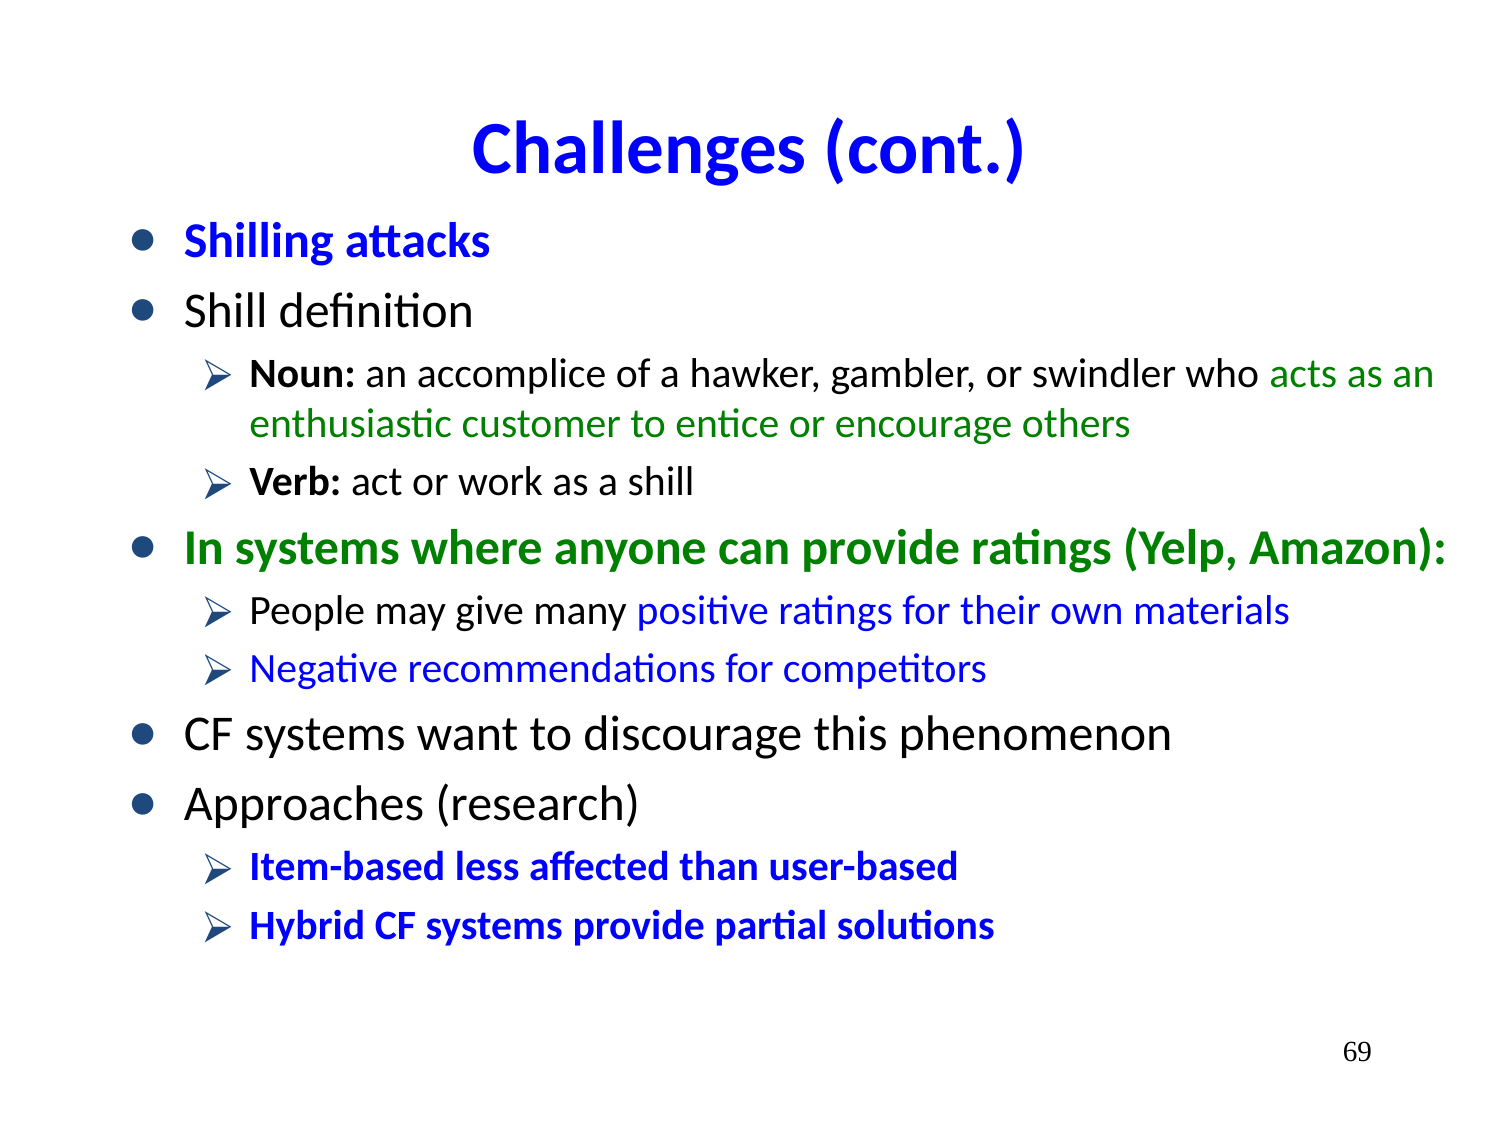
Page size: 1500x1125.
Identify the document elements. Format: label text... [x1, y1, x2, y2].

list Shilling attacks Shill definition Noun: an accomplice of a hawker, gambler, or swindler who acts as an enthusiastic customer to entice or encourage others Verb: act or work as a shill In systems where anyone can provide ratings (Yelp, Amazon): People may give many positive ratings for their own materials Negative recommendations for competitors CF systems want to discourage this phenomenon Approaches (research) Item-based less affected than user-based Hybrid CF systems provide partial solutions [112, 200, 1500, 963]
title Challenges (cont.) [112, 50, 1388, 200]
slide_number ‹#› [1074, 1025, 1388, 1100]
